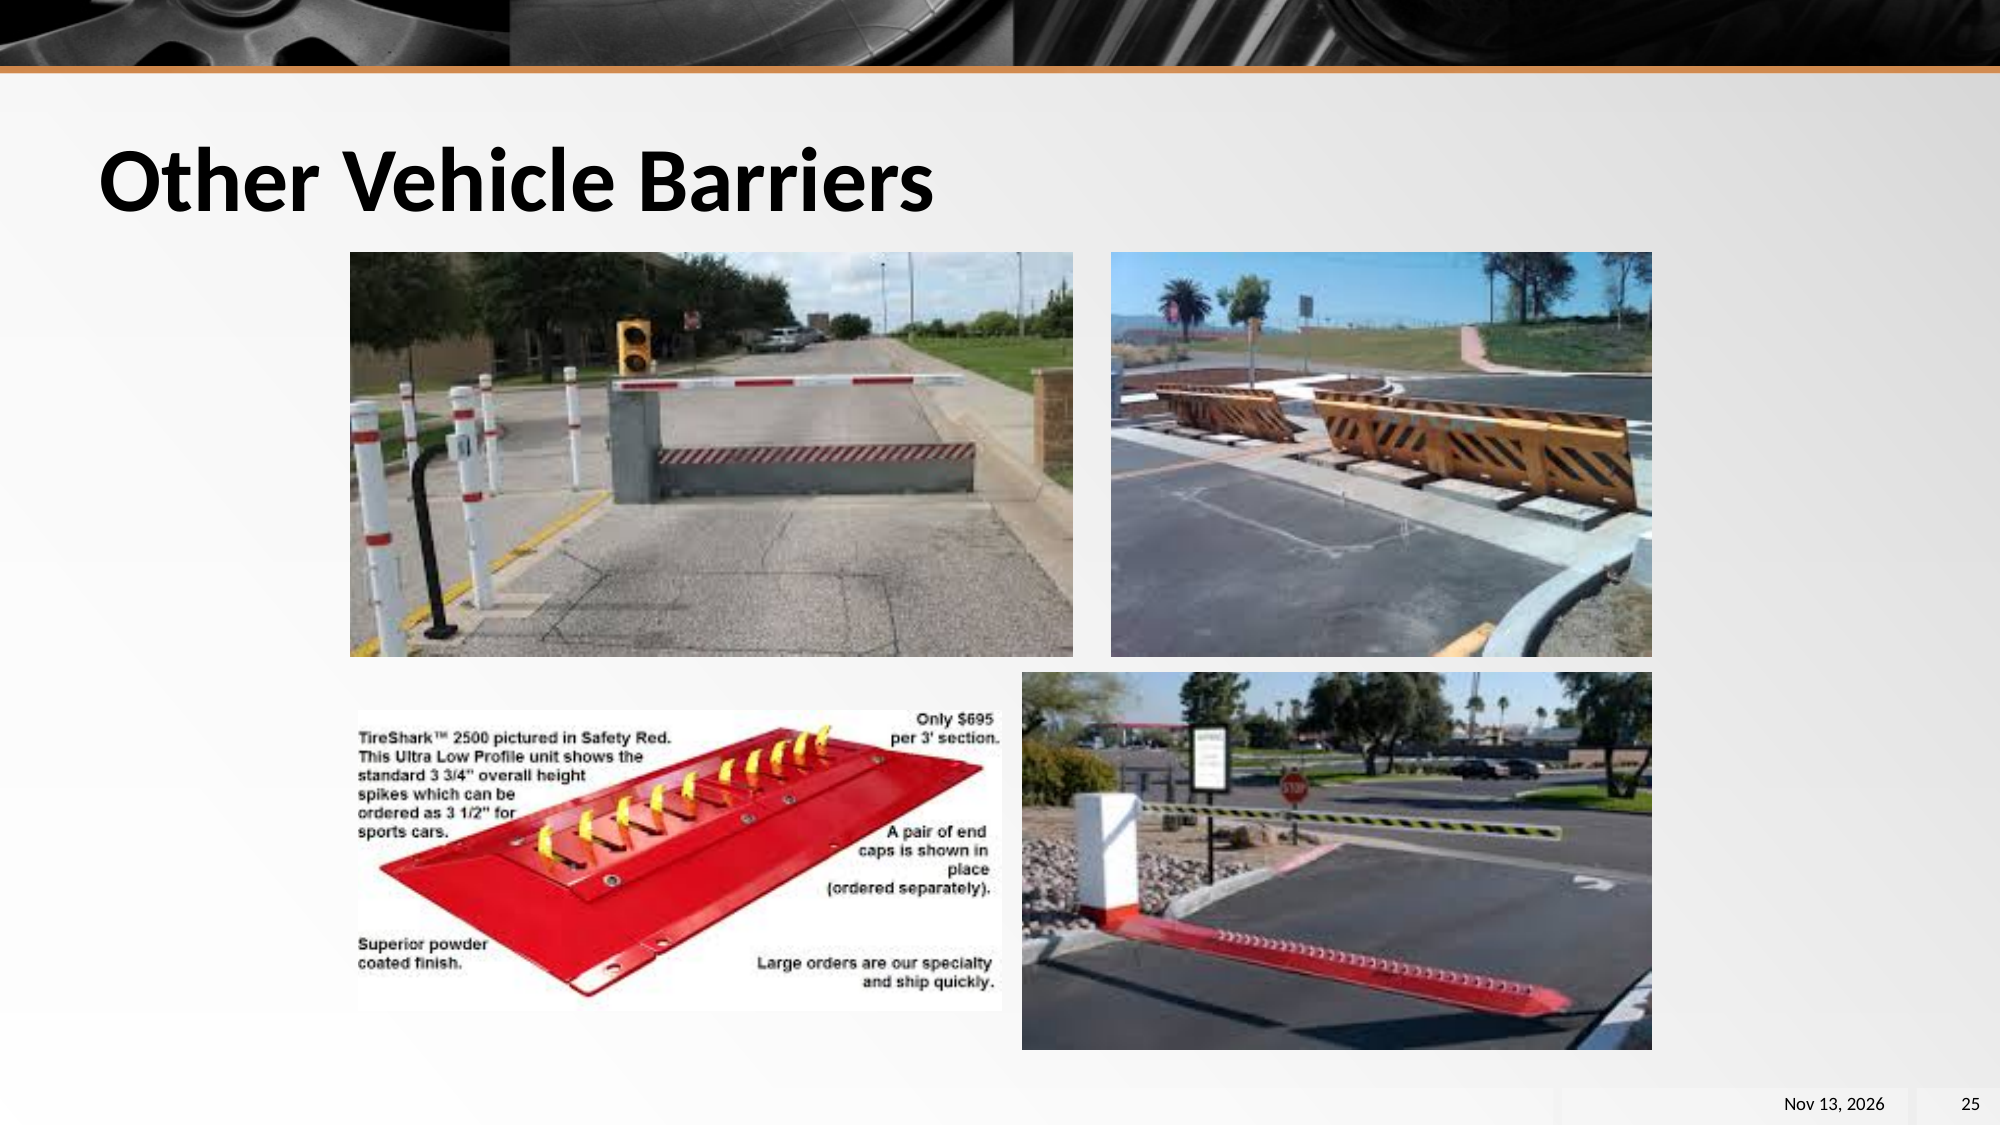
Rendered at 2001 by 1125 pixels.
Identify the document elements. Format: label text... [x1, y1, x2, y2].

picture [358, 710, 1003, 1012]
title Other Vehicle Barriers [99, 99, 1900, 250]
slide_number 25 [1912, 1084, 1996, 1122]
picture [1021, 671, 1653, 1051]
picture [0, 0, 2000, 66]
picture [349, 251, 1074, 658]
slide_number 26-Nov-18 [1566, 1084, 1900, 1122]
picture [1111, 251, 1653, 658]
